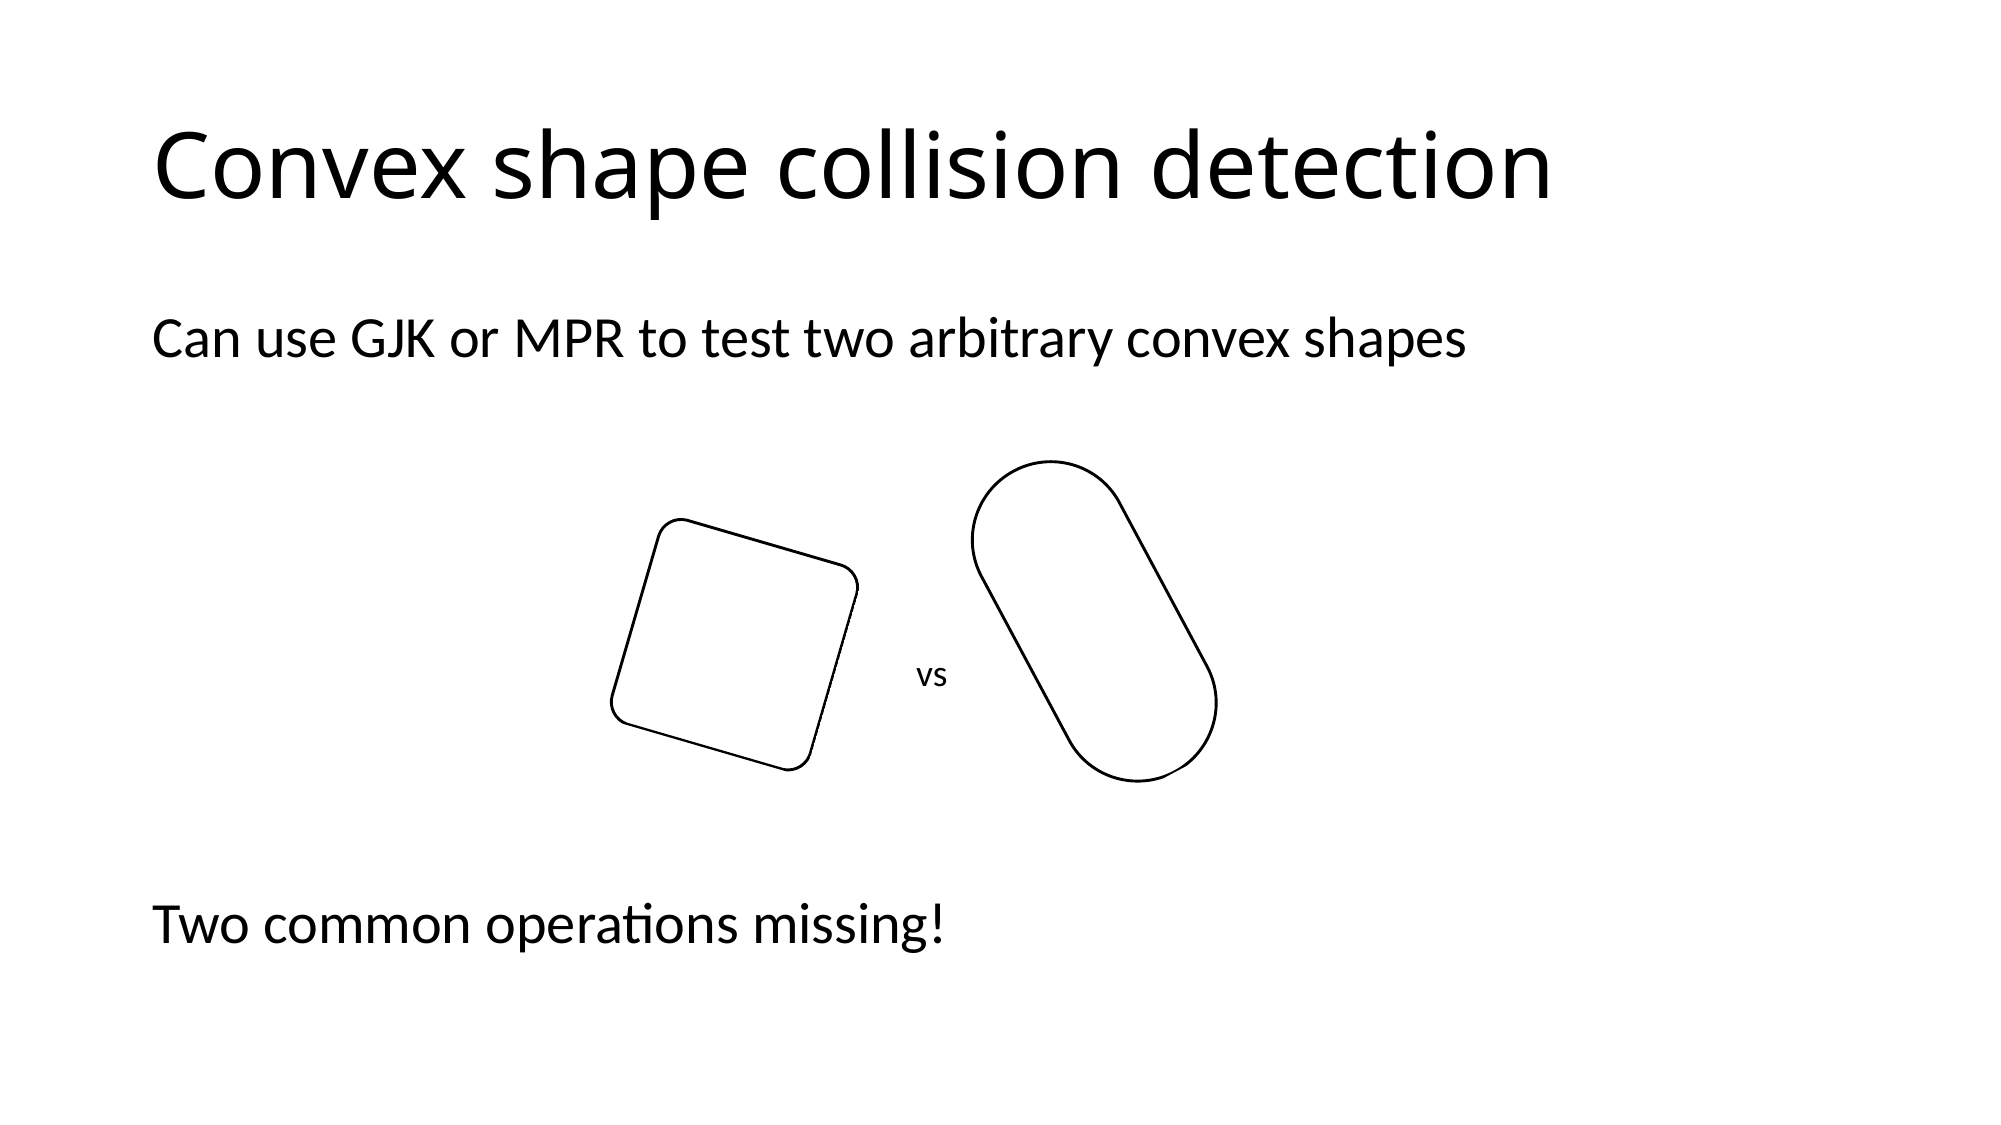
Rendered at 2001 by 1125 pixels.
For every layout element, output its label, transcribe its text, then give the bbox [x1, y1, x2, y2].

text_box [626, 446, 1174, 794]
list Can use GJK or MPR to test two arbitrary convex shapes Two common operations missing! [137, 299, 1863, 1014]
title Convex shape collision detection [137, 59, 1863, 278]
